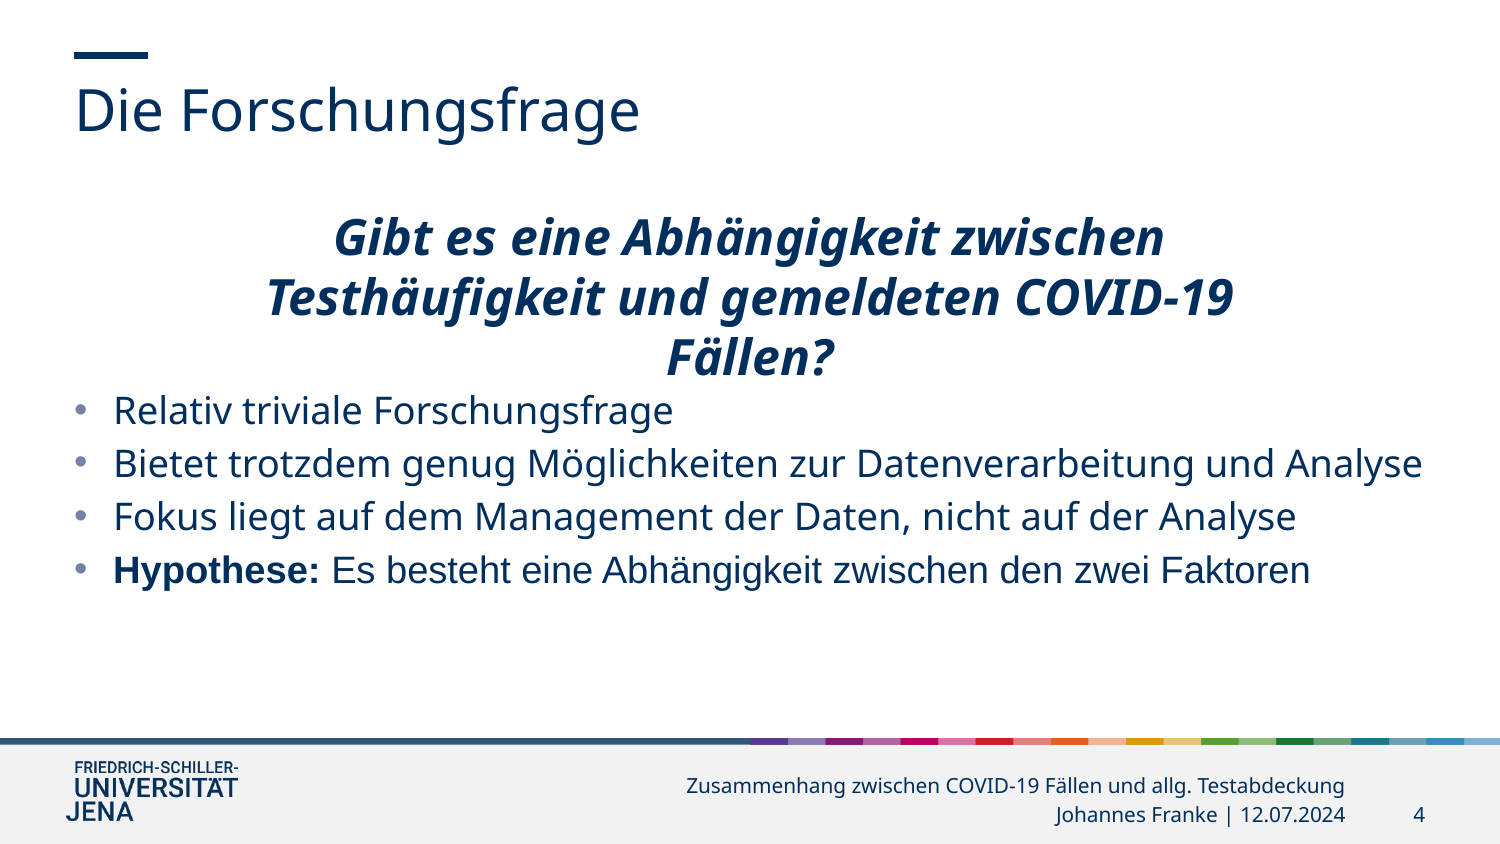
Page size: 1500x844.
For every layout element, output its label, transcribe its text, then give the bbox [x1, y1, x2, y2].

text_box Gibt es eine Abhängigkeit zwischen Testhäufigkeit und gemeldeten COVID-19 Fällen? [229, 197, 1271, 393]
picture [66, 761, 238, 821]
list Relativ triviale Forschungsfrage Bietet trotzdem genug Möglichkeiten zur Datenverarbeitung und Analyse Fokus liegt auf dem Management der Daten, nicht auf der Analyse Hypothese: Es besteht eine Abhängigkeit zwischen den zwei Faktoren [74, 386, 1426, 659]
picture [750, 738, 1500, 745]
list Die Forschungsfrage [74, 73, 1426, 168]
list Johannes Franke | 12.07.2024 [492, 801, 1351, 829]
list Zusammenhang zwischen COVID-19 Fällen und allg. Testabdeckung [492, 772, 1351, 800]
